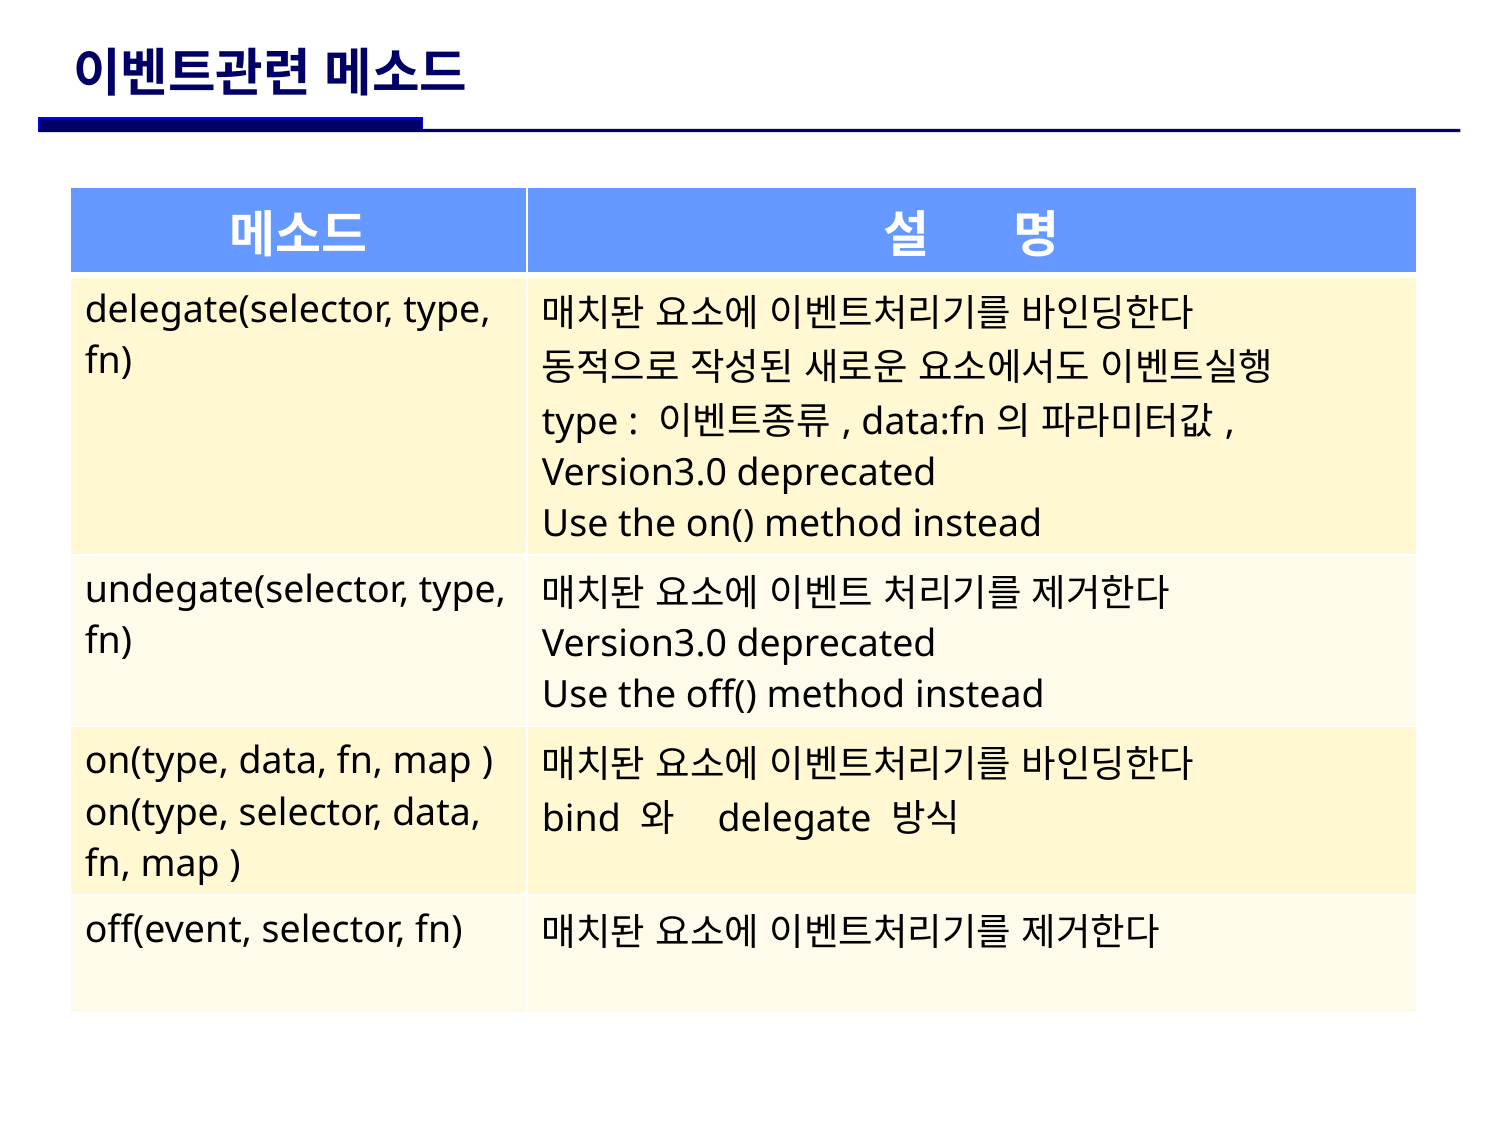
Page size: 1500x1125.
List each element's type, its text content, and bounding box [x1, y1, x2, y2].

table_cell 매치돤 요소에 이벤트처리기를 제거한다 [528, 896, 1416, 1012]
table_cell on(type, data, fn, map ) on(type, selector, data, fn, map ) [71, 727, 526, 894]
list 메소드2 [40, 208, 1460, 1081]
table_cell 매치돤 요소에 이벤트처리기를 바인딩한다 동적으로 작성된 새로운 요소에서도 이벤트실행 type : 이벤트종류, data:fn의 파라미터값, Version3.0 deprecated Use the on() method instead [528, 278, 1416, 554]
table_cell off(event, selector, fn) [71, 896, 526, 1012]
table_cell 매치돤 요소에 이벤트처리기를 바인딩한다 bind 와 delegate 방식 [528, 727, 1416, 894]
table_header 메소드 [71, 188, 526, 272]
table_cell delegate(selector, type, fn) [71, 278, 526, 554]
table_cell 매치돤 요소에 이벤트 처리기를 제거한다 Version3.0 deprecated Use the off() method instead [528, 556, 1416, 726]
table_cell undegate(selector, type, fn) [71, 556, 526, 726]
table_header 설 명 [528, 188, 1416, 272]
title 이벤트관련 메소드 [58, 31, 1077, 110]
